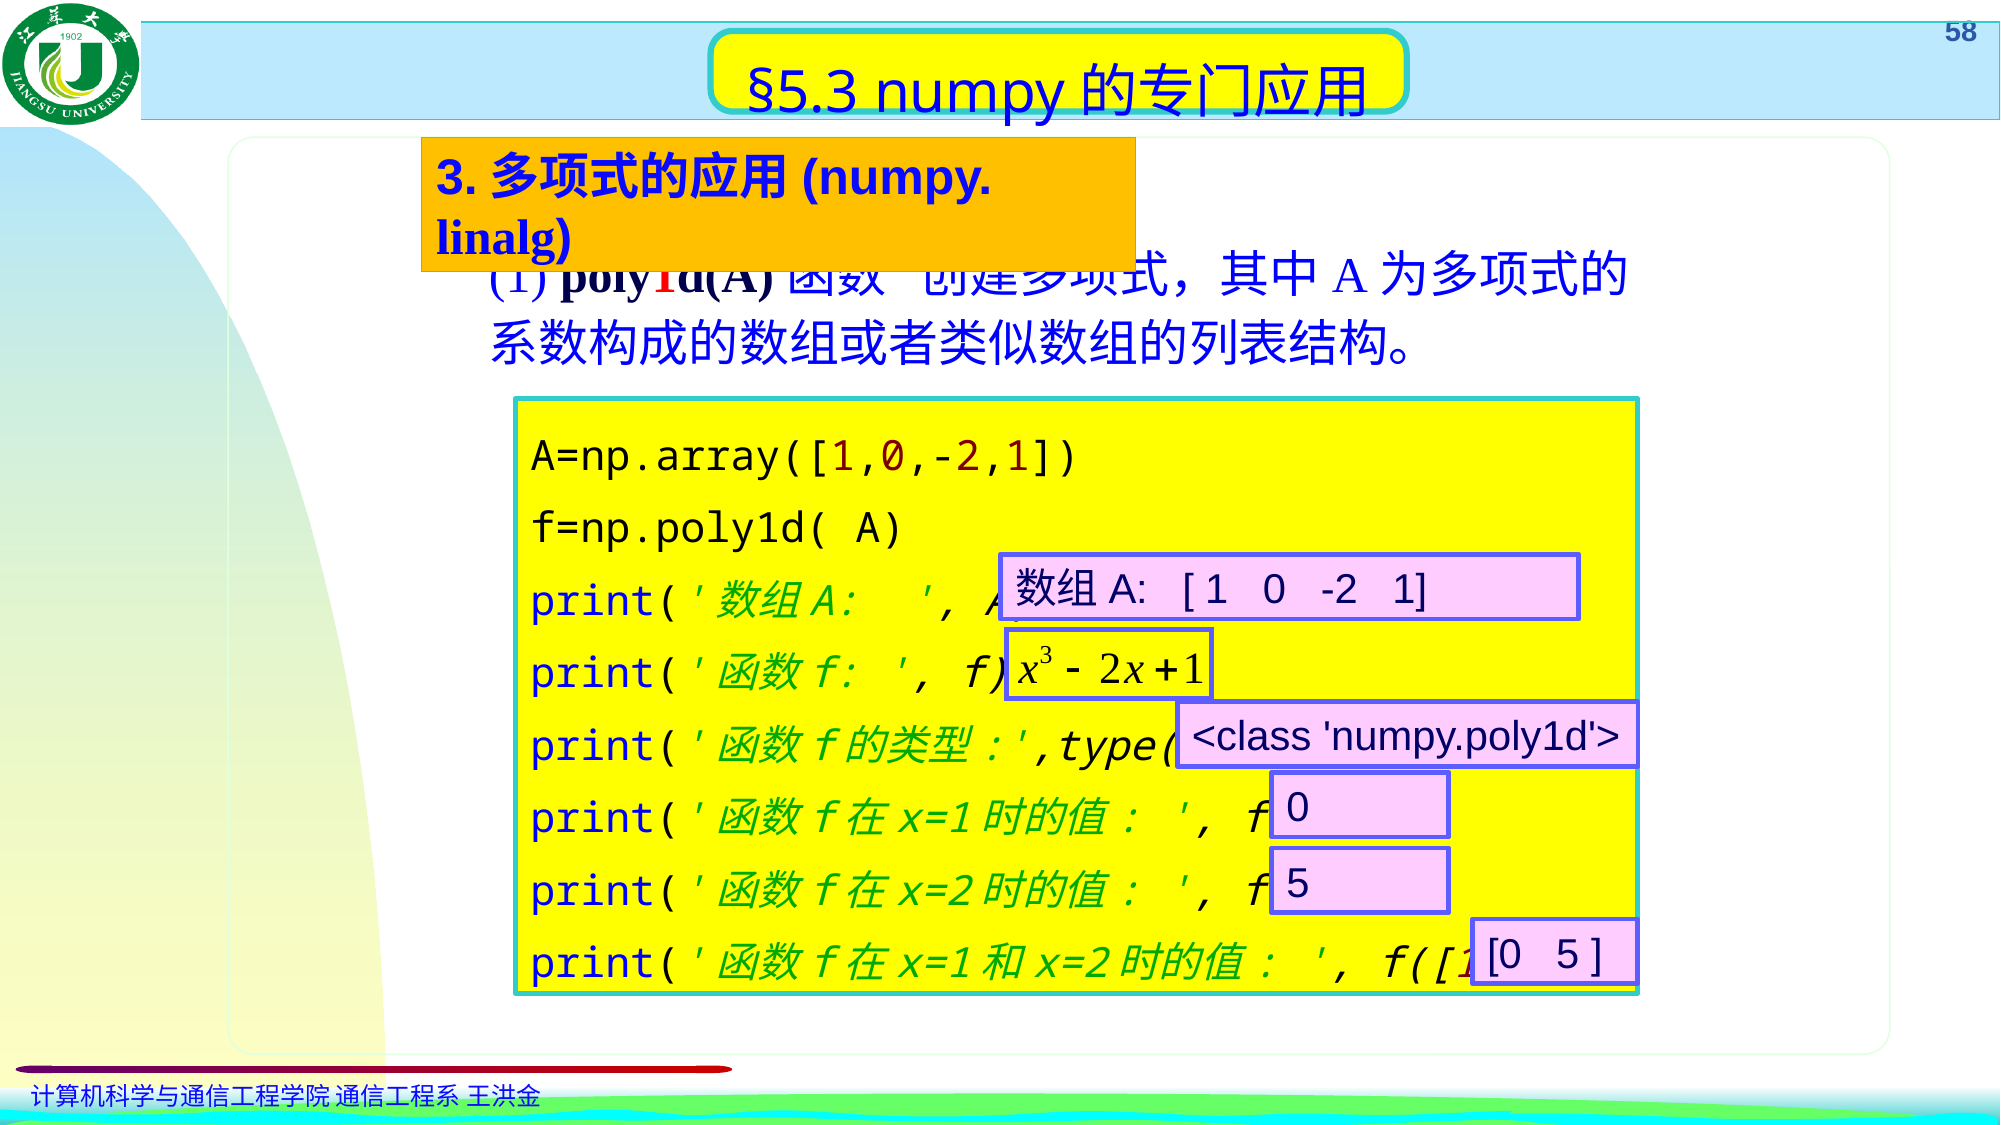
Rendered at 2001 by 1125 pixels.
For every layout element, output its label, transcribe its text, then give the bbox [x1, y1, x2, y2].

picture [0, 1, 141, 127]
text_box 0 [1271, 772, 1449, 837]
text_box 5 [1271, 847, 1449, 913]
text_box 数组A: [ 1 0 -2 1] [1000, 554, 1579, 620]
text_box 3.多项式的应用(numpy. linalg) [421, 137, 1136, 272]
text_box [0 5 ] [1472, 919, 1638, 984]
text_box A=np.array([1,0,-2,1]) f=np.poly1d( A) print('数组A: ', A) print('函数f: ', f) print('函数f的类型:',type(f)) print('函数f在x=1时的值: ', f(1)) print('函数f在x=2时的值: ', f(2)) print('函数f在x=1和x=2时的值: ', f([1,2])) [515, 398, 1638, 994]
text_box <class 'numpy.poly1d'> [1177, 701, 1638, 767]
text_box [1008, 631, 1210, 697]
text_box §5.3 numpy的专门应用 [710, 30, 1407, 112]
text_box (1) poly1d(A)函数 创建多项式，其中A为多项式的系数构成的数组或者类似数组的列表结构。 [474, 225, 1656, 379]
